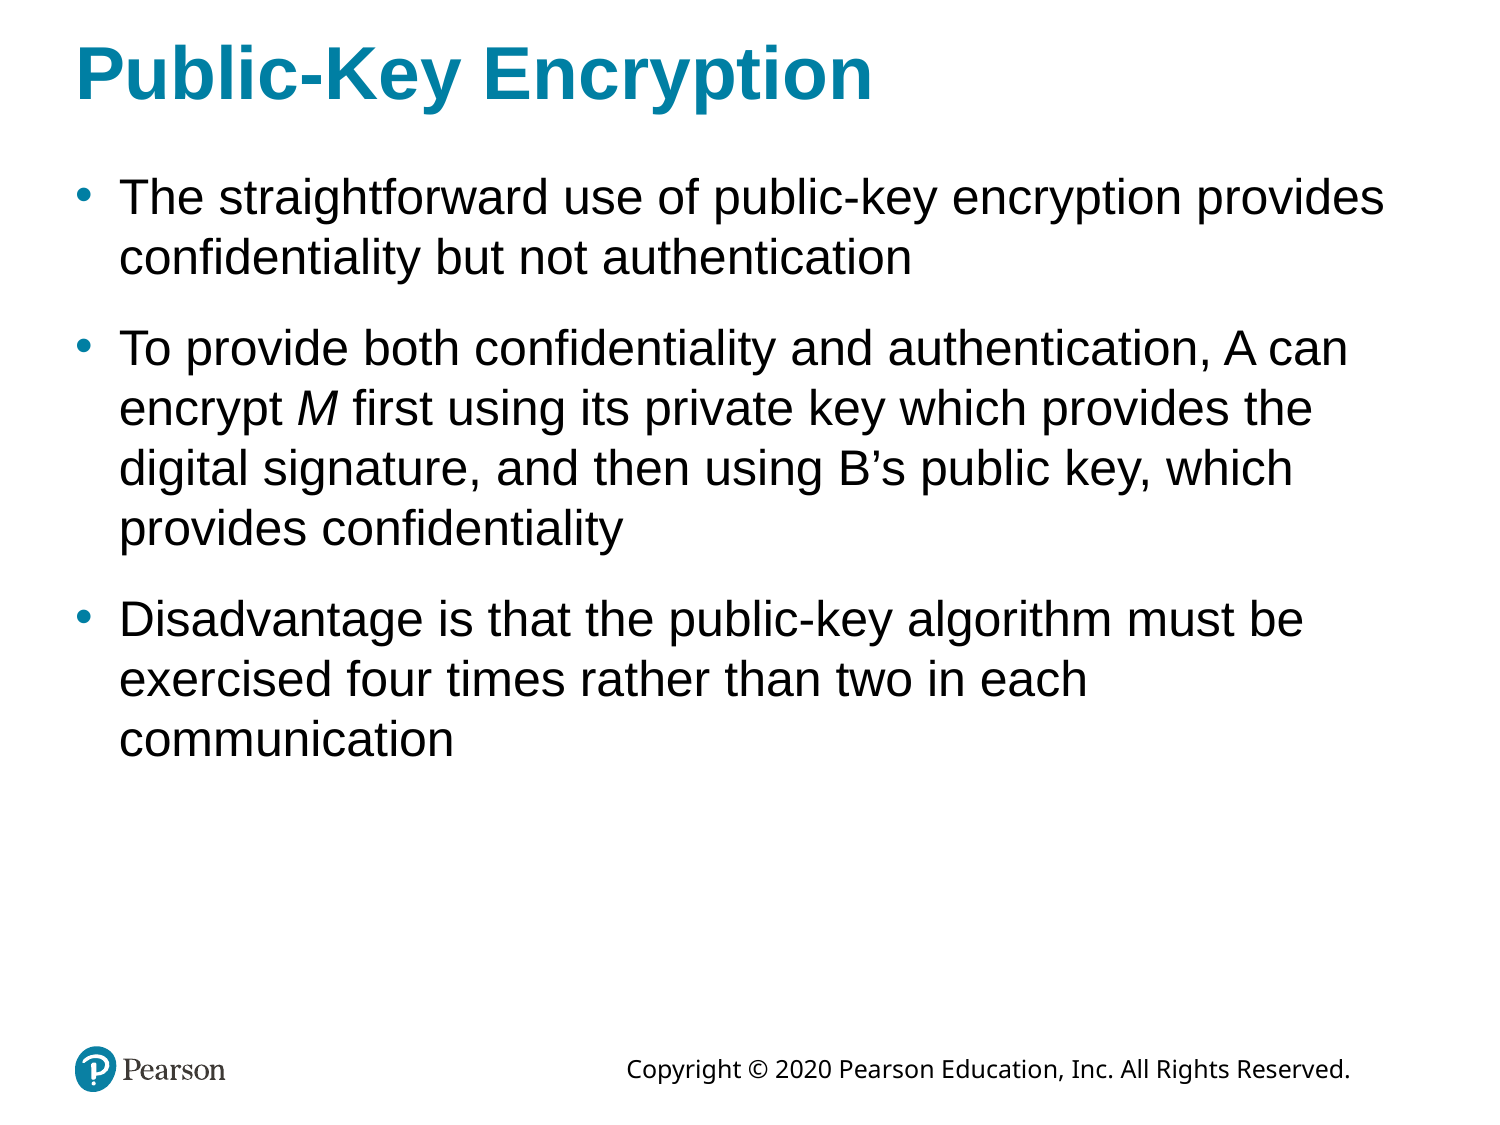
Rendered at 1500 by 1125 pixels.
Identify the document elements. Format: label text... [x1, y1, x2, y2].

title Public-Key Encryption [75, 0, 1425, 115]
list The straightforward use of public-key encryption provides confidentiality but not authentication To provide both confidentiality and authentication, A can encrypt M first using its private key which provides the digital signature, and then using B’s public key, which provides confidentiality Disadvantage is that the public-key algorithm must be exercised four times rather than two in each communication [75, 164, 1425, 784]
